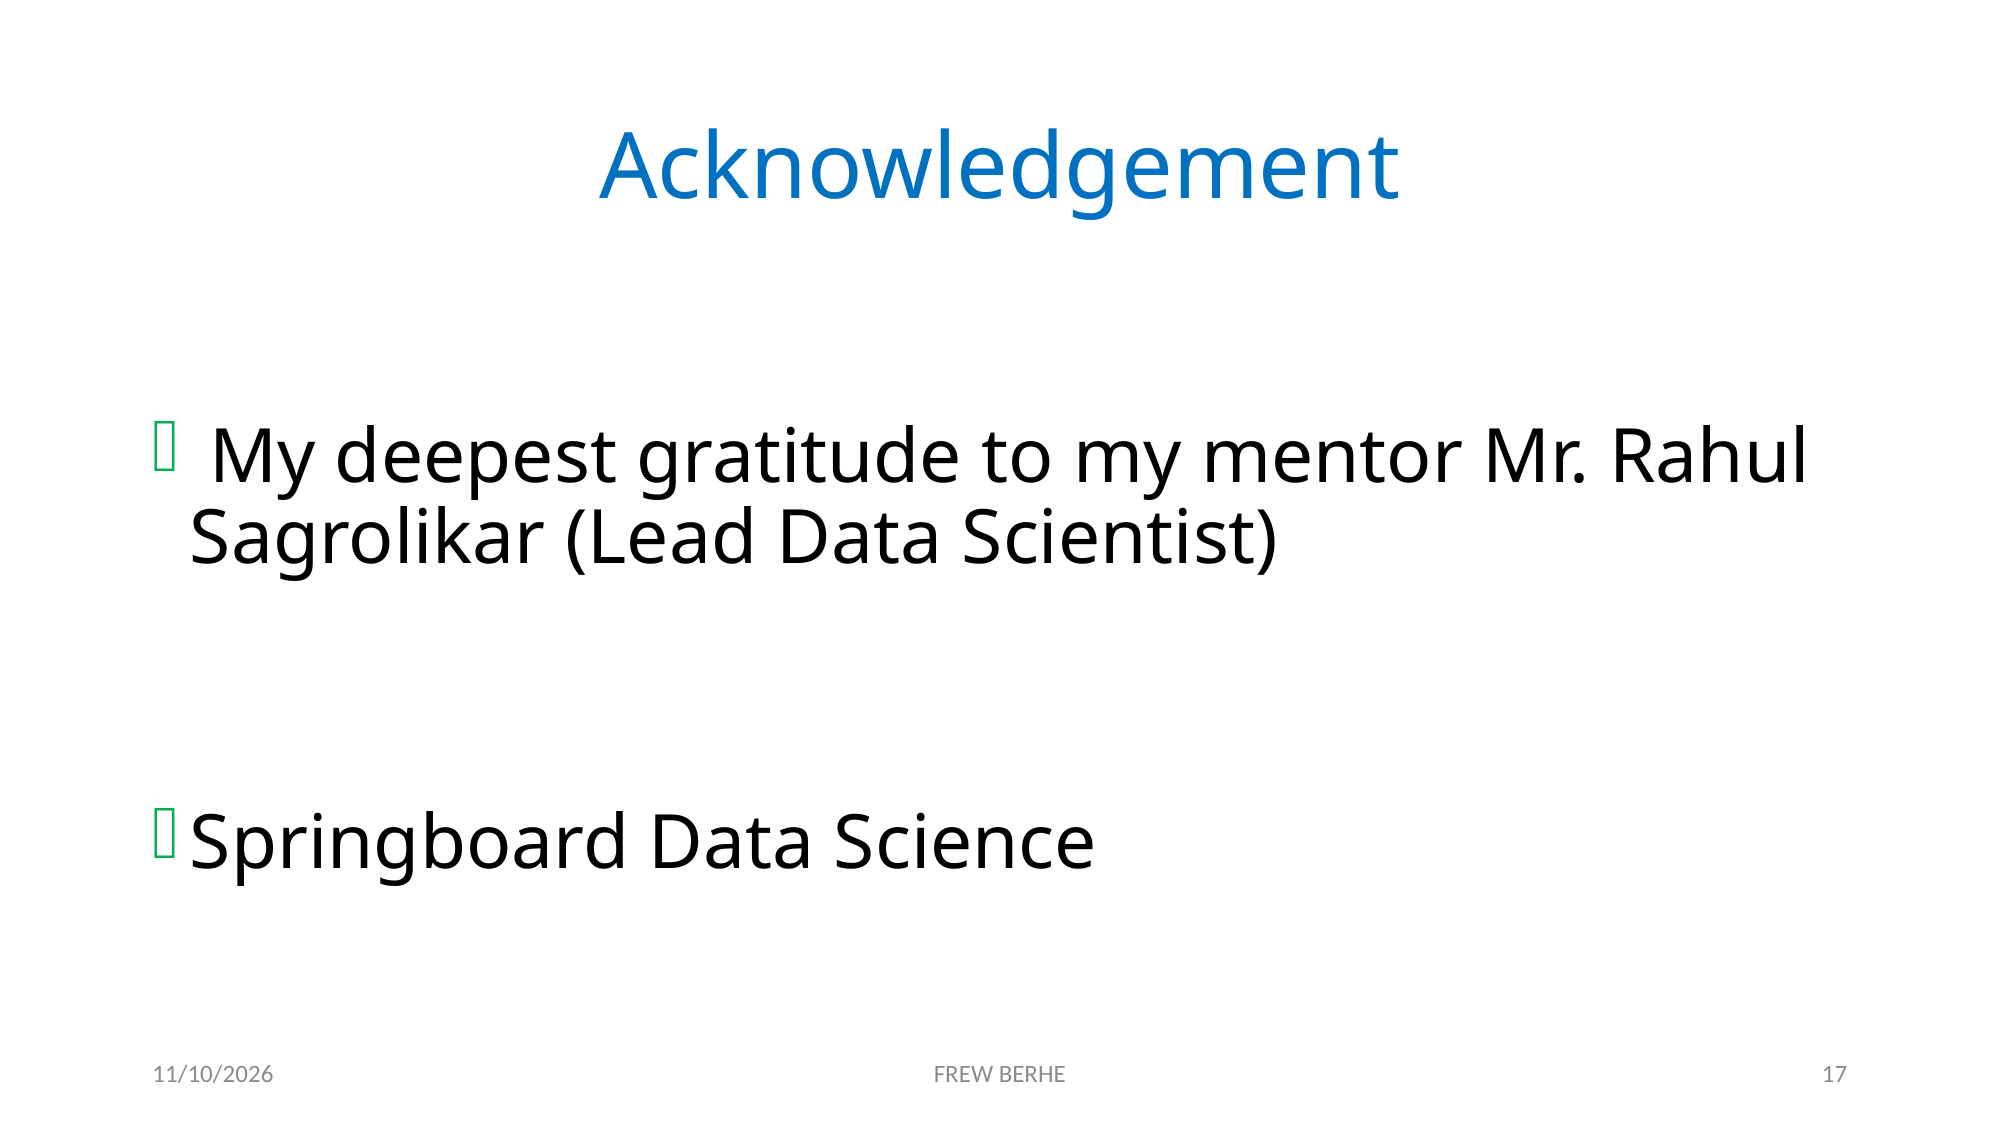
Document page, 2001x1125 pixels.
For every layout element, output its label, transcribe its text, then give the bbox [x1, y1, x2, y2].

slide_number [137, 1042, 588, 1103]
title Acknowledgement [137, 59, 1863, 278]
footer FREW BERHE [662, 1042, 1338, 1103]
list My deepest gratitude to my mentor Mr. Rahul Sagrolikar (Lead Data Scientist) Springboard Data Science [137, 299, 1863, 1014]
slide_number 17 [1412, 1042, 1863, 1103]
